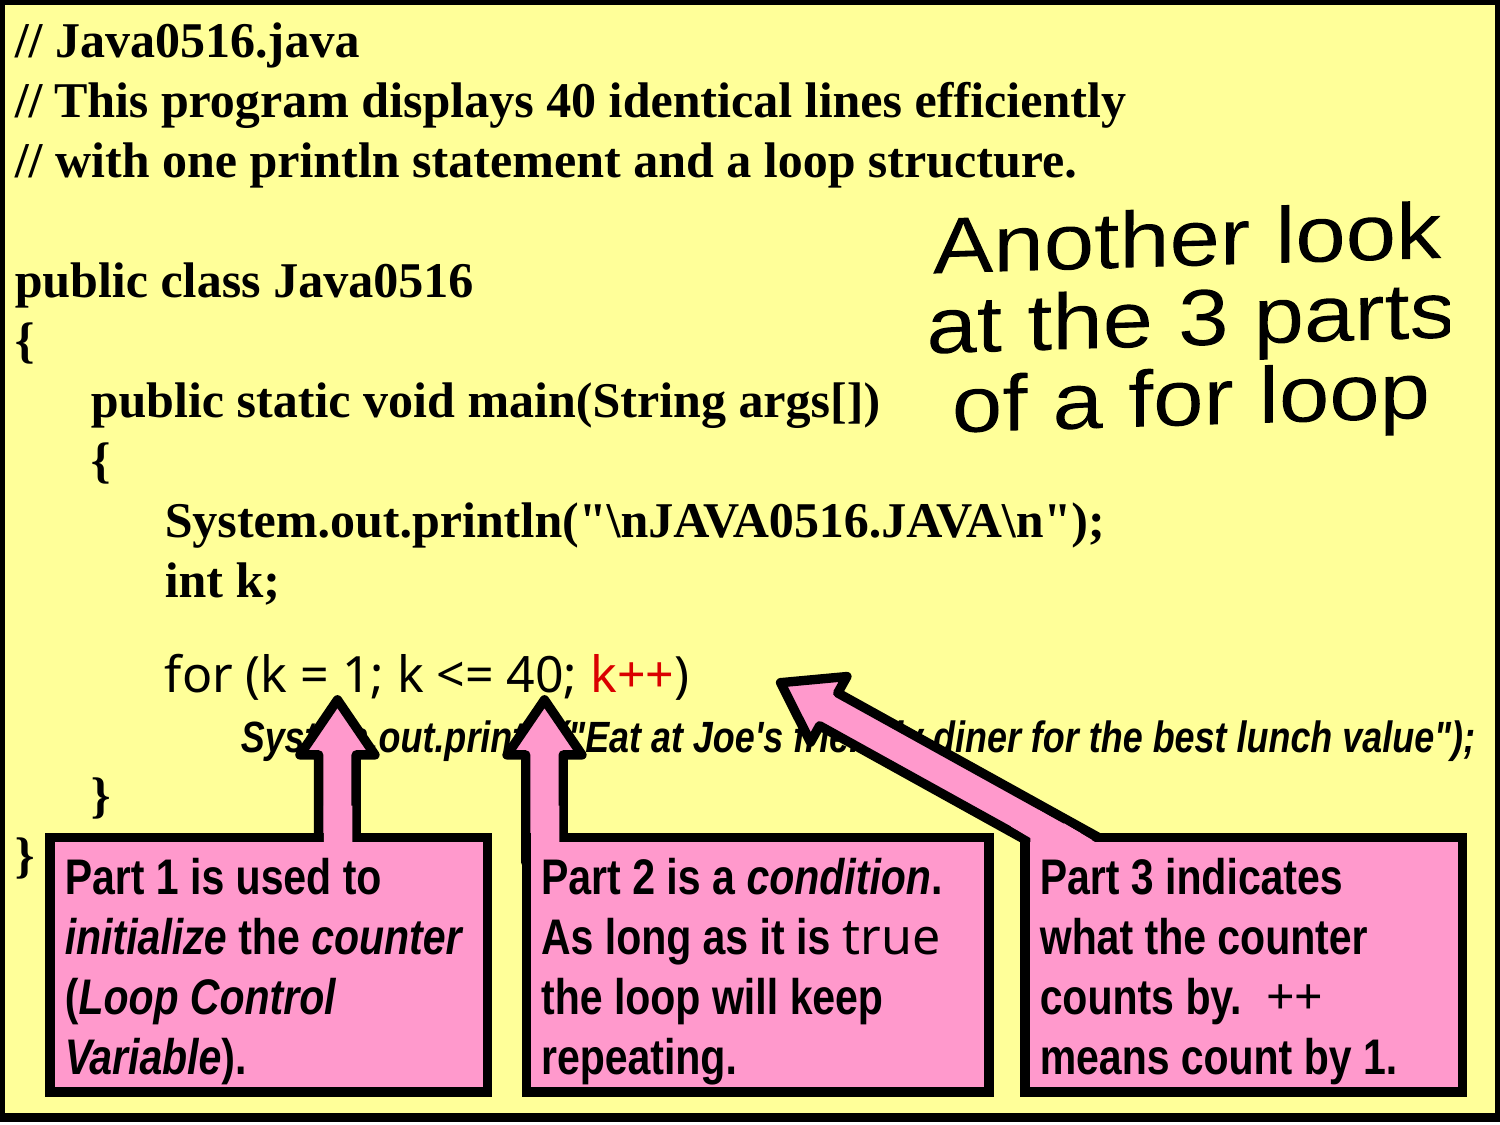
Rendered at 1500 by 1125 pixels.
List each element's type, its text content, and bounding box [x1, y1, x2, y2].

text_box // Java0516.java // This program displays 40 identical lines efficiently // with one println statement and a loop structure. public class Java0516 { public static void main(String args[]) { System.out.println("\nJAVA0516.JAVA\n"); int k; for (k = 1; k <= 40; k++) System.out.println("Eat at Joe's friendly diner for the best lunch value"); } } [0, 0, 1500, 1118]
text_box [49, 699, 488, 1102]
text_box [506, 699, 990, 1102]
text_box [739, 801, 1463, 1102]
